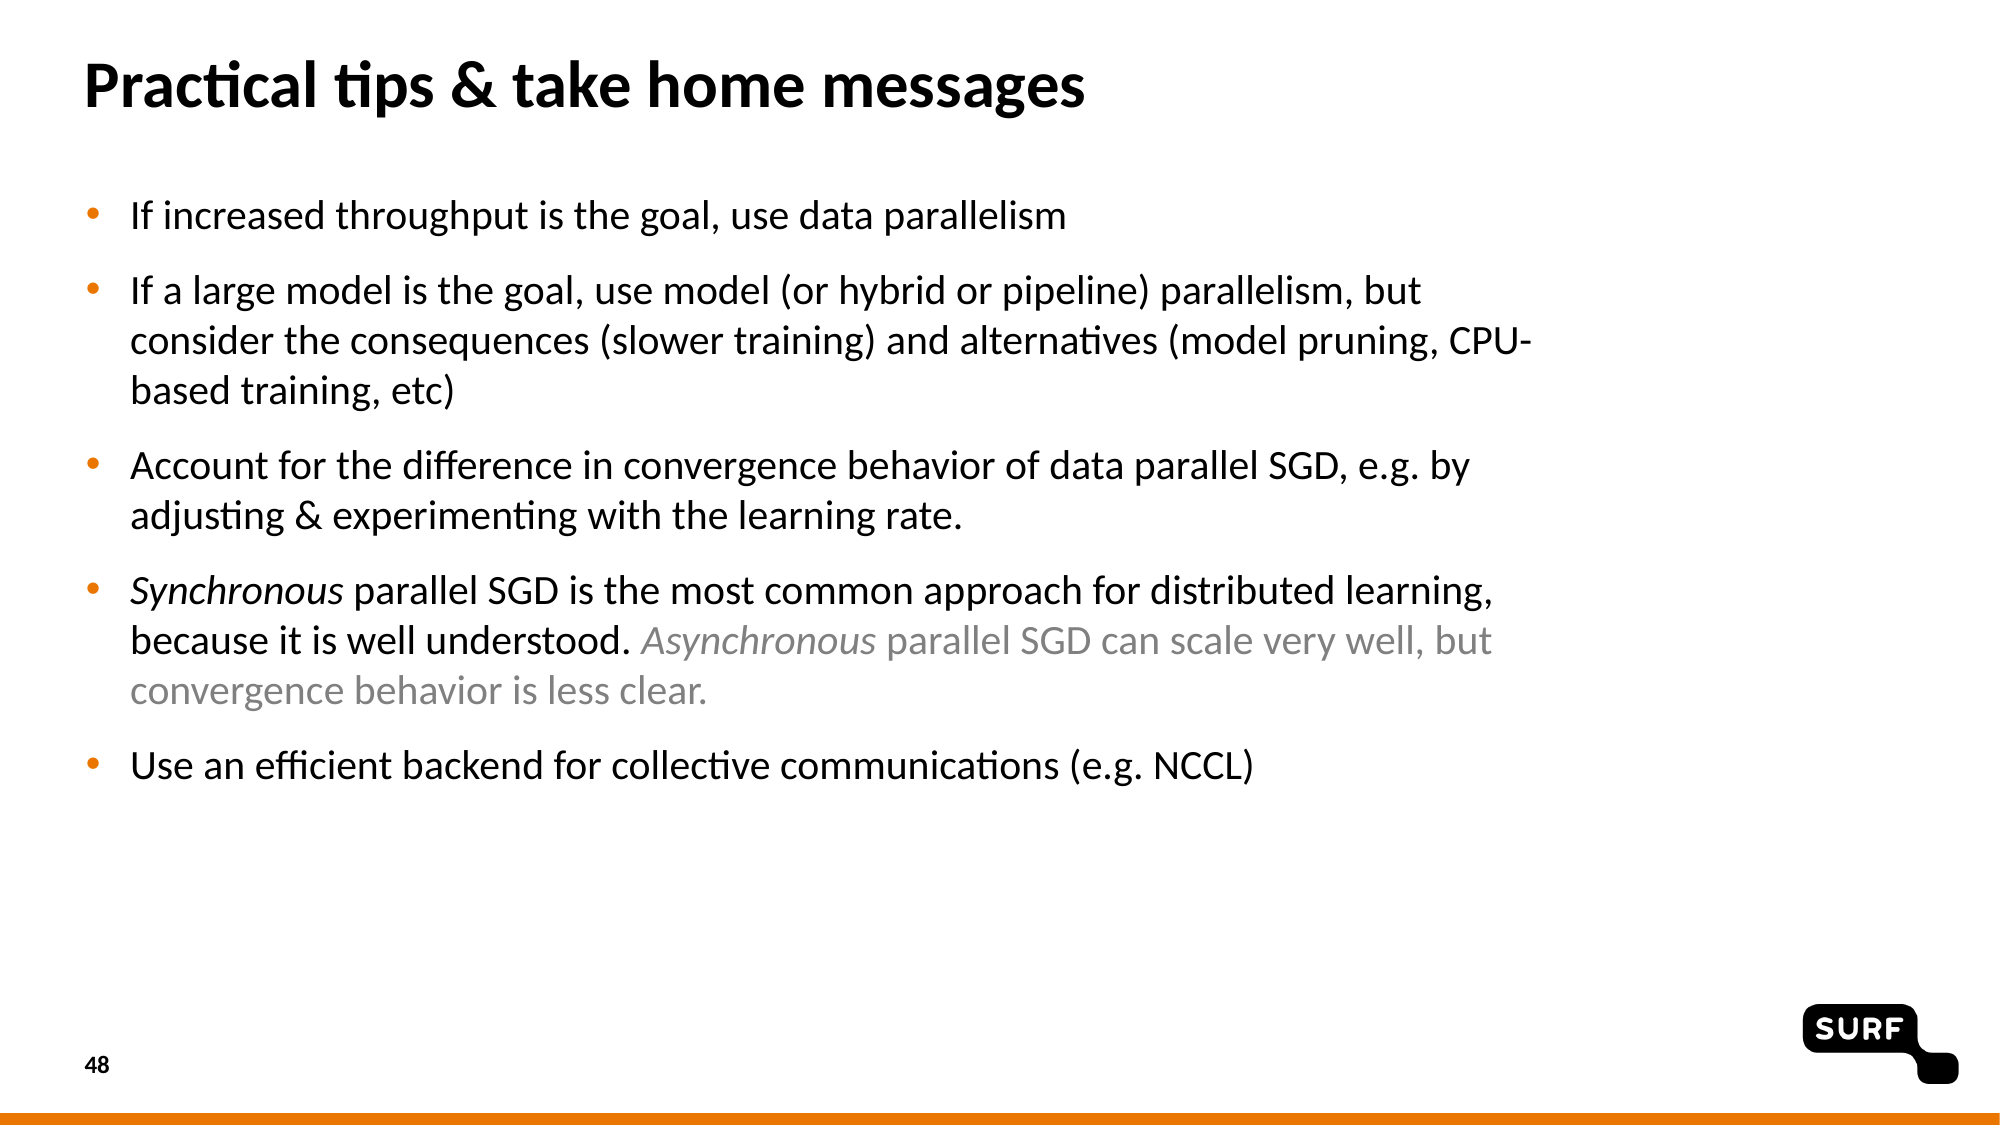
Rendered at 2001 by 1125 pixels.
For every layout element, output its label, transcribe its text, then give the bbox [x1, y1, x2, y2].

title Practical tips & take home messages [85, 44, 1914, 144]
slide_number 48 [84, 1045, 149, 1082]
list If increased throughput is the goal, use data parallelism If a large model is the goal, use model (or hybrid or pipeline) parallelism, but consider the consequences (slower training) and alternatives (model pruning, CPU-based training, etc) Account for the difference in convergence behavior of data parallel SGD, e.g. by adjusting & experimenting with the learning rate. Synchronous parallel SGD is the most common approach for distributed learning, because it is well understood. Asynchronous parallel SGD can scale very well, but convergence behavior is less clear. Use an efficient backend for collective communications (e.g. NCCL) [85, 187, 1558, 961]
picture [1802, 1004, 1959, 1084]
